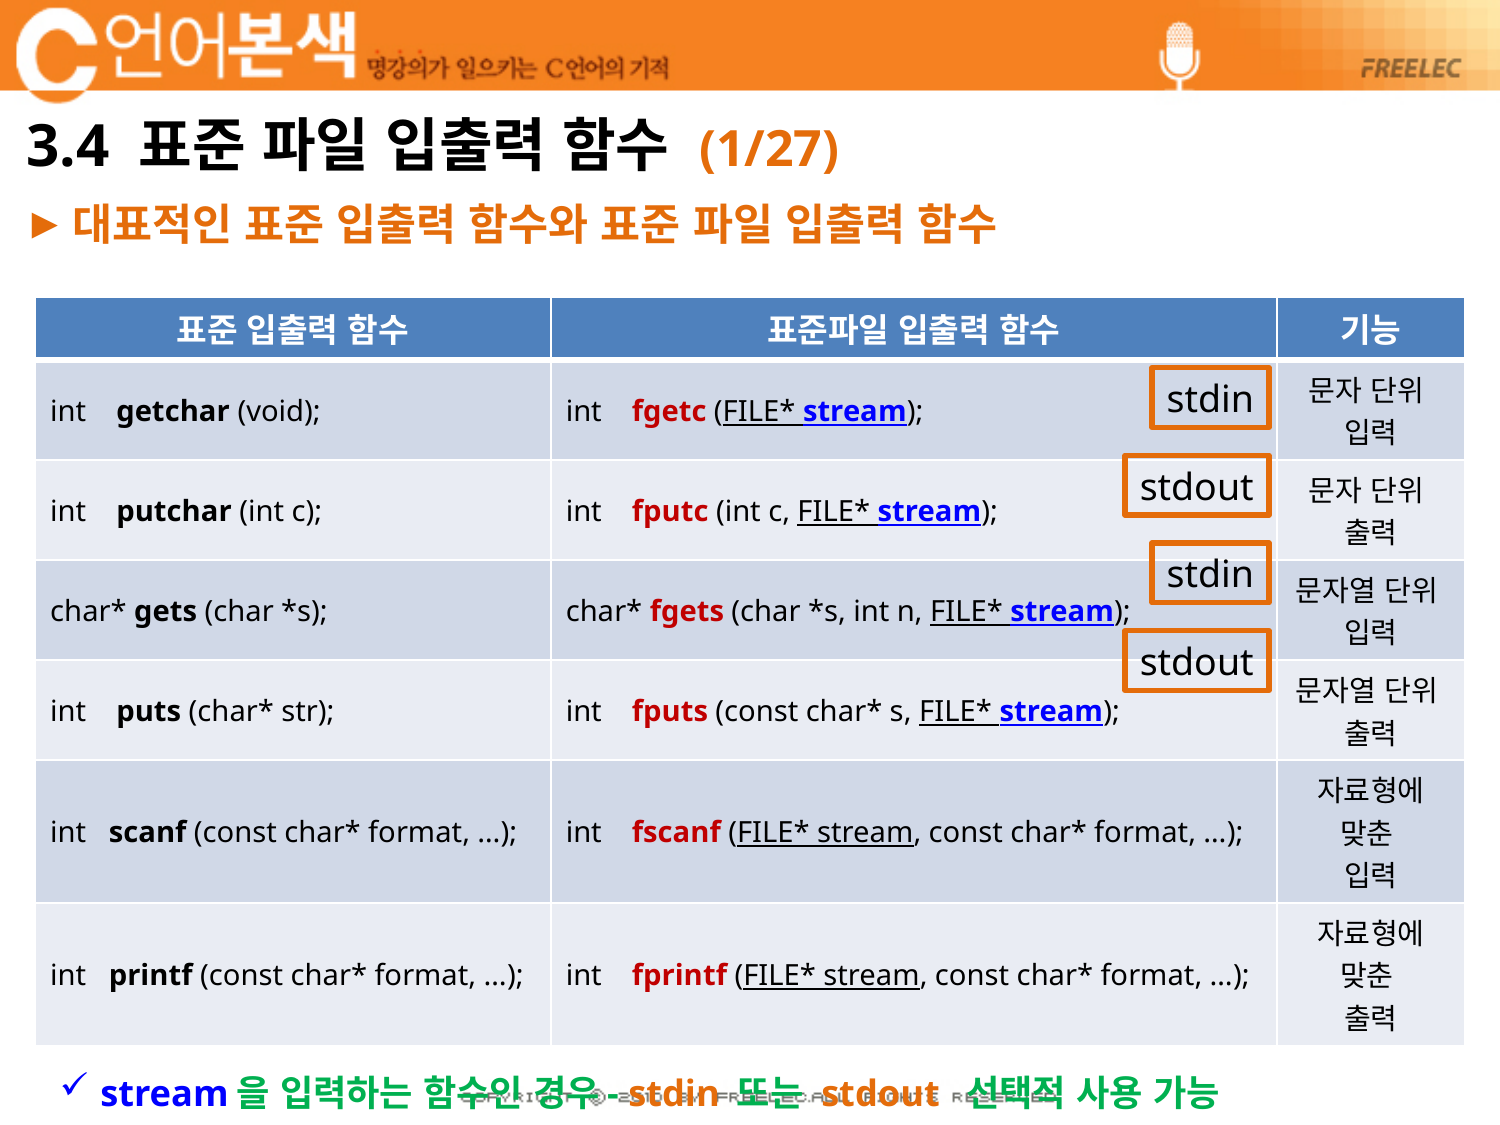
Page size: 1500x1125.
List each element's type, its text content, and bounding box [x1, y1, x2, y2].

table_cell int fgetc (FILE* stream); [552, 363, 1276, 459]
text_box stdin [1151, 367, 1270, 428]
text_box stdout [1124, 630, 1270, 691]
table_cell int scanf (const char* format, …); [36, 761, 550, 902]
text_box stdin [1151, 543, 1270, 603]
table_header 표준 입출력 함수 [36, 298, 550, 357]
table_cell int fscanf (FILE* stream, const char* format, …); [552, 761, 1276, 902]
picture [0, 0, 1500, 1125]
table_cell 자료형에 맞춘 출력 [1278, 904, 1464, 1045]
list 대표적인 표준 입출력 함수와 표준 파일 입출력 함수 stream을 입력하는 함수인 경우- stdin 또는 stdout 선택적 사용 가능 [8, 189, 1500, 1125]
table_cell int fprintf (FILE* stream, const char* format, …); [552, 904, 1276, 1045]
table_cell 문자열 단위 출력 [1278, 661, 1464, 759]
table_cell 자료형에 맞춘 입력 [1278, 761, 1464, 902]
title 3.4 표준 파일 입출력 함수 (1/27) [11, 107, 1500, 178]
table_header 기능 [1278, 298, 1464, 357]
table_cell 문자 단위 입력 [1278, 363, 1464, 459]
table_cell int fputs (const char* s, FILE* stream); [552, 661, 1276, 759]
table_cell char* gets (char *s); [36, 561, 550, 659]
table_header 표준파일 입출력 함수 [552, 298, 1276, 357]
table_cell 문자열 단위 입력 [1278, 561, 1464, 659]
table_cell int puts (char* str); [36, 661, 550, 759]
text_box stdout [1124, 455, 1270, 516]
table_cell int fputc (int c, FILE* stream); [552, 461, 1276, 559]
table_cell char* fgets (char *s, int n, FILE* stream); [552, 561, 1276, 659]
table_cell 문자 단위 출력 [1278, 461, 1464, 559]
table_cell int printf (const char* format, …); [36, 904, 550, 1045]
table_cell int putchar (int c); [36, 461, 550, 559]
table_cell int getchar (void); [36, 363, 550, 459]
